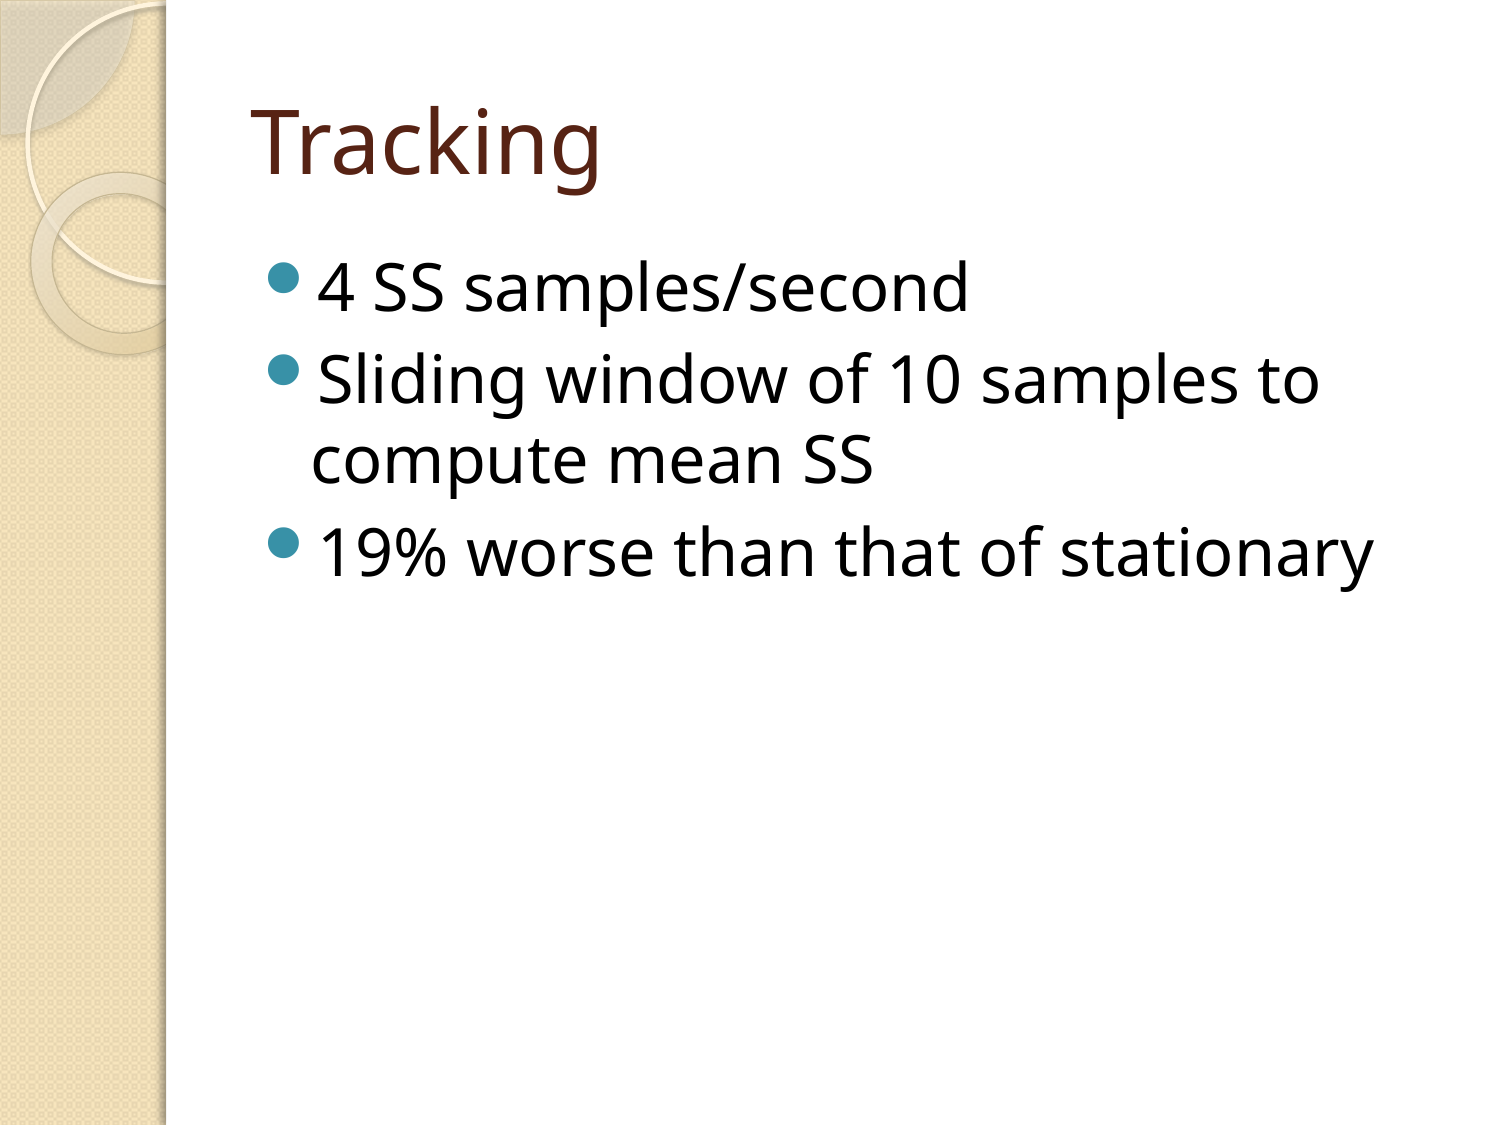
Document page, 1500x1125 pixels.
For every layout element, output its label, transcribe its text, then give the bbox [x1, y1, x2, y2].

title Tracking [235, 45, 1466, 233]
list 4 SS samples/second Sliding window of 10 samples to compute mean SS 19% worse than that of stationary [235, 237, 1466, 1025]
